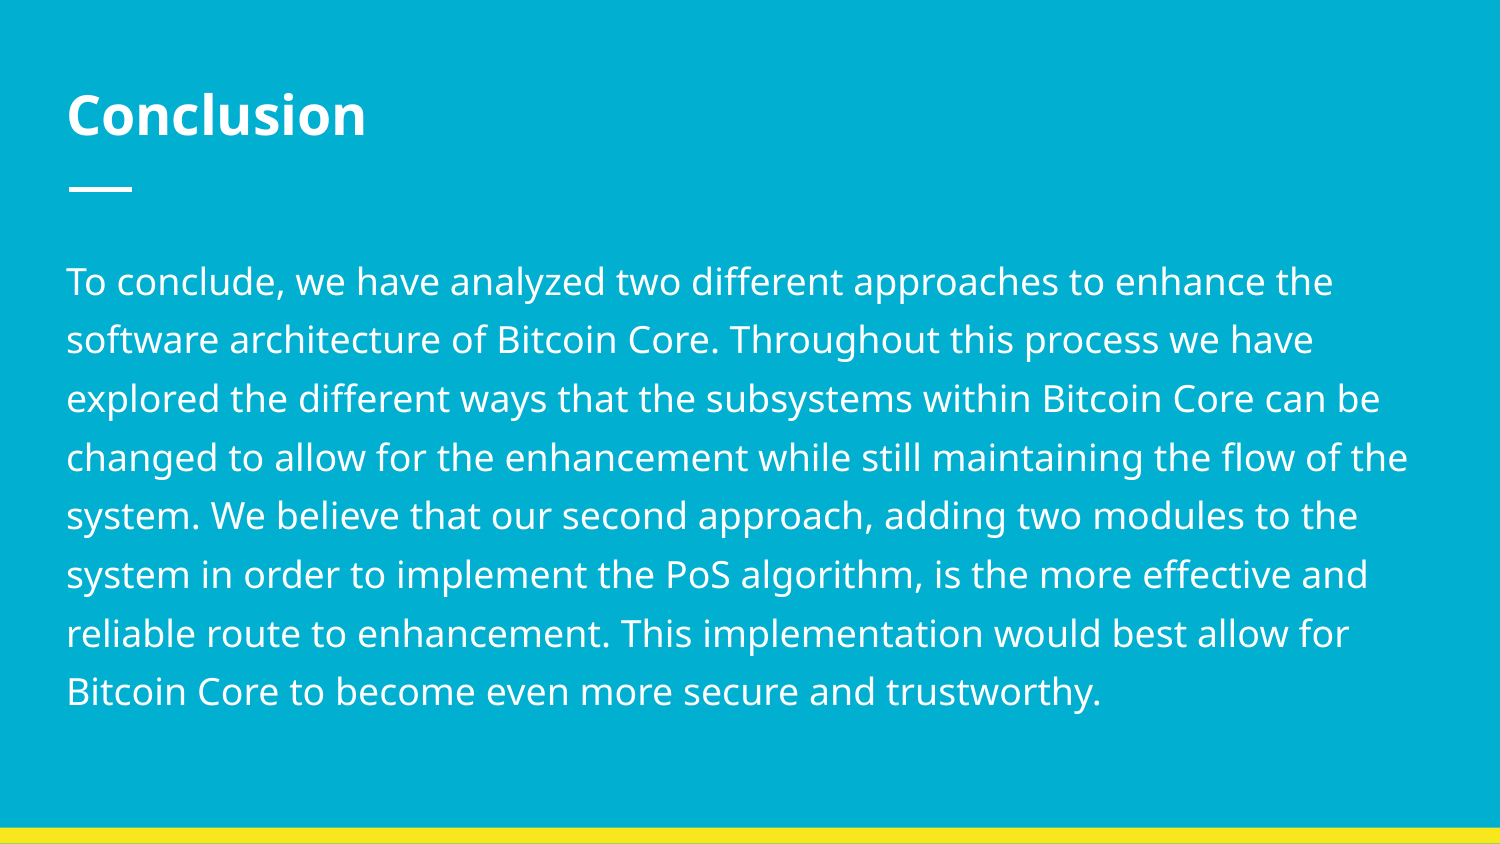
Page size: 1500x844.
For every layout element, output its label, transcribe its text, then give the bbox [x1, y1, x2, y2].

list To conclude, we have analyzed two different approaches to enhance the software architecture of Bitcoin Core. Throughout this process we have explored the different ways that the subsystems within Bitcoin Core can be changed to allow for the enhancement while still maintaining the flow of the system. We believe that our second approach, adding two modules to the system in order to implement the PoS algorithm, is the more effective and reliable route to enhancement. This implementation would best allow for Bitcoin Core to become even more secure and trustworthy. [51, 232, 1449, 750]
title Conclusion [51, 61, 1449, 167]
